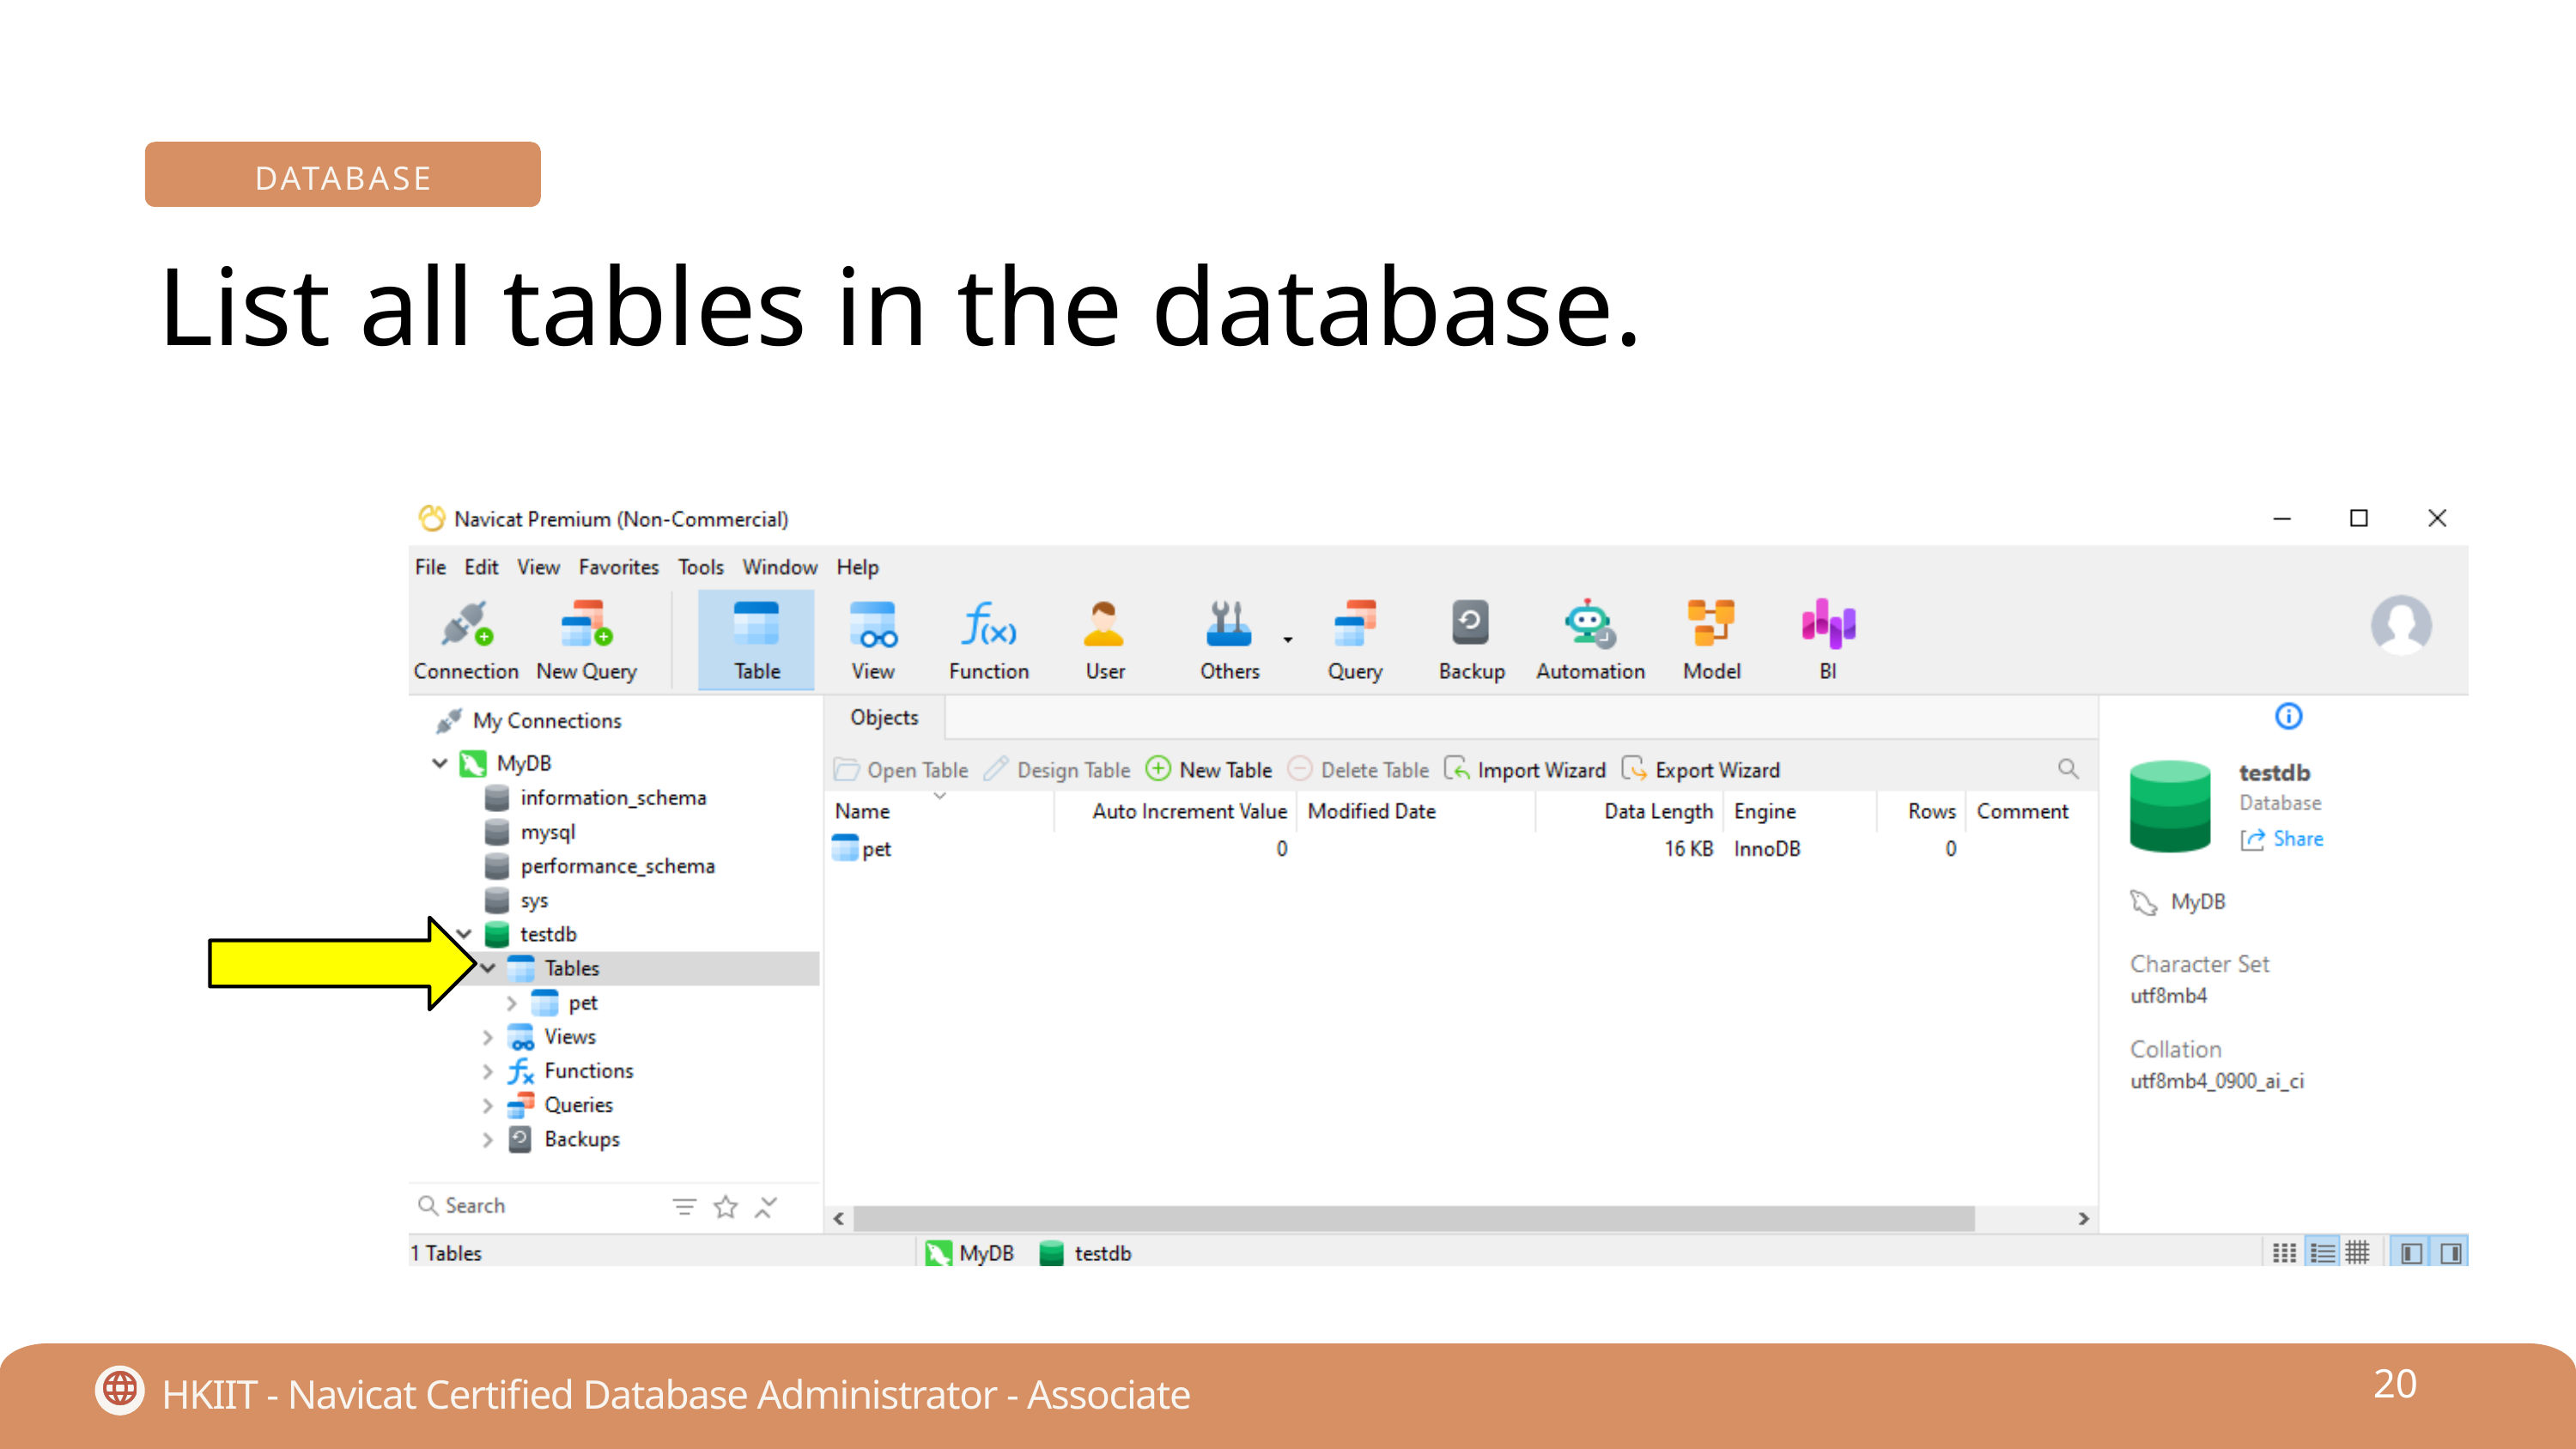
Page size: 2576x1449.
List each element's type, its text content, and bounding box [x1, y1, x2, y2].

text_box List all tables in the database. [144, 231, 1682, 373]
text_box [208, 938, 403, 989]
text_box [144, 141, 542, 208]
picture [409, 505, 2470, 1266]
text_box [0, 1343, 2576, 1449]
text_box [94, 1365, 145, 1416]
